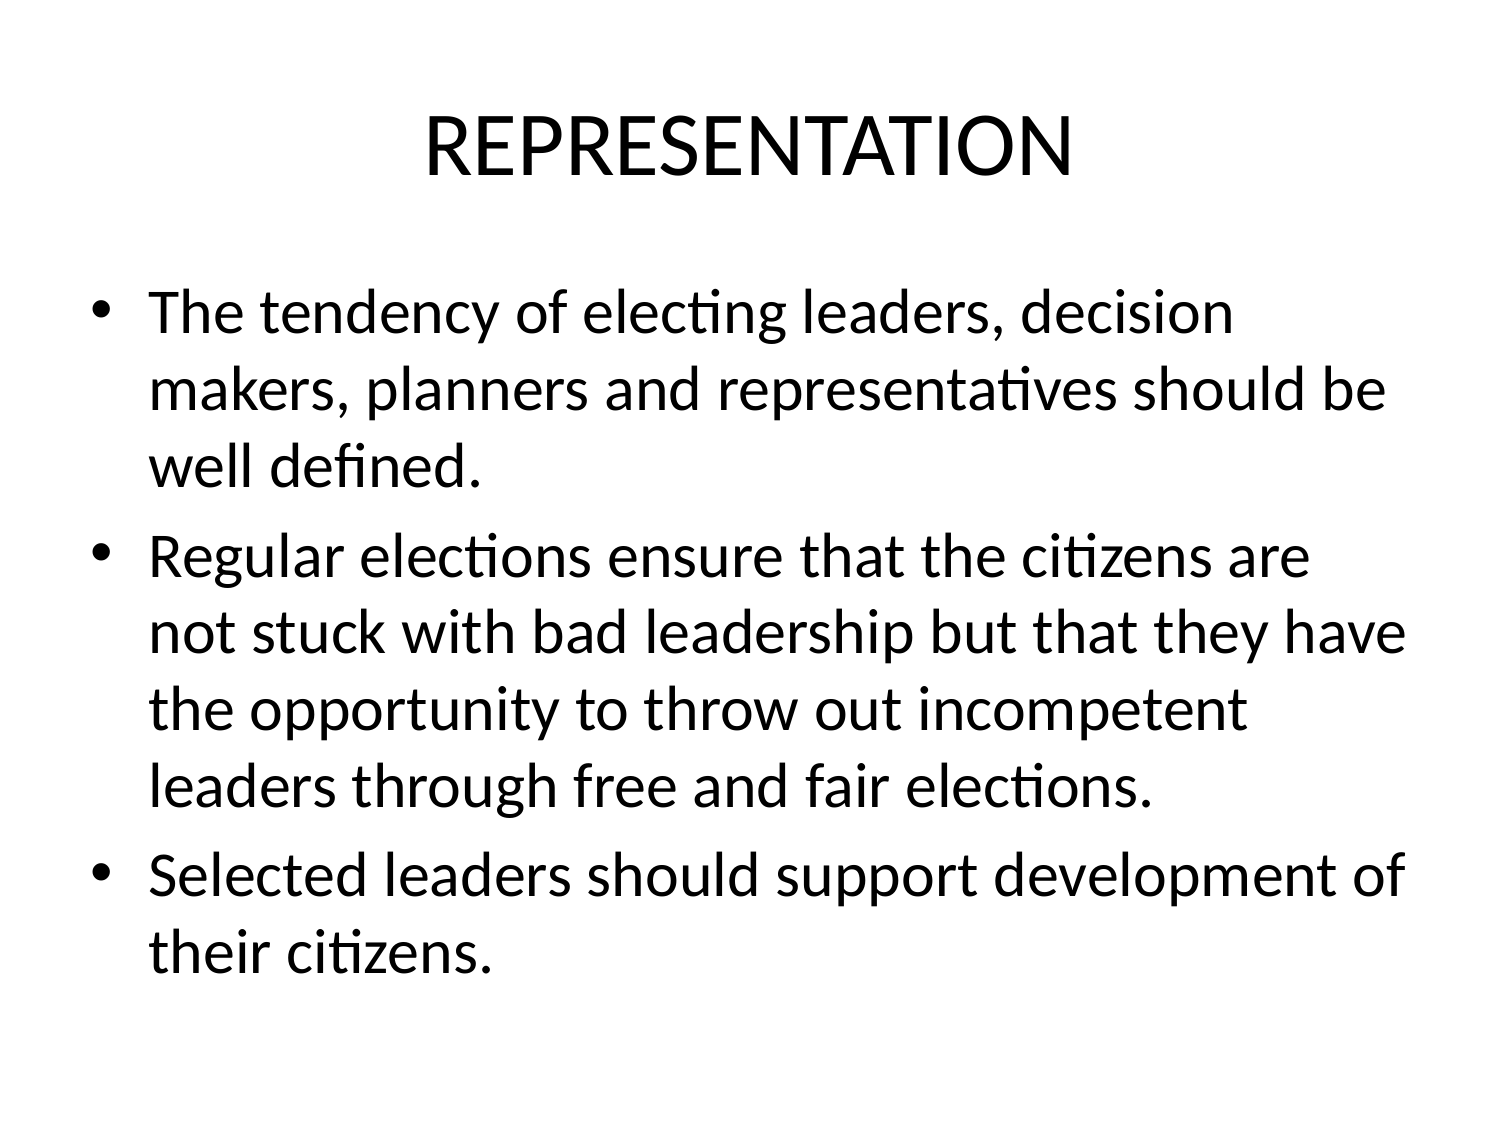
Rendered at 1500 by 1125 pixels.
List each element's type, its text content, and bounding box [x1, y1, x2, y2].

title REPRESENTATION [75, 45, 1425, 233]
list The tendency of electing leaders, decision makers, planners and representatives should be well defined. Regular elections ensure that the citizens are not stuck with bad leadership but that they have the opportunity to throw out incompetent leaders through free and fair elections. Selected leaders should support development of their citizens. [75, 262, 1425, 1005]
